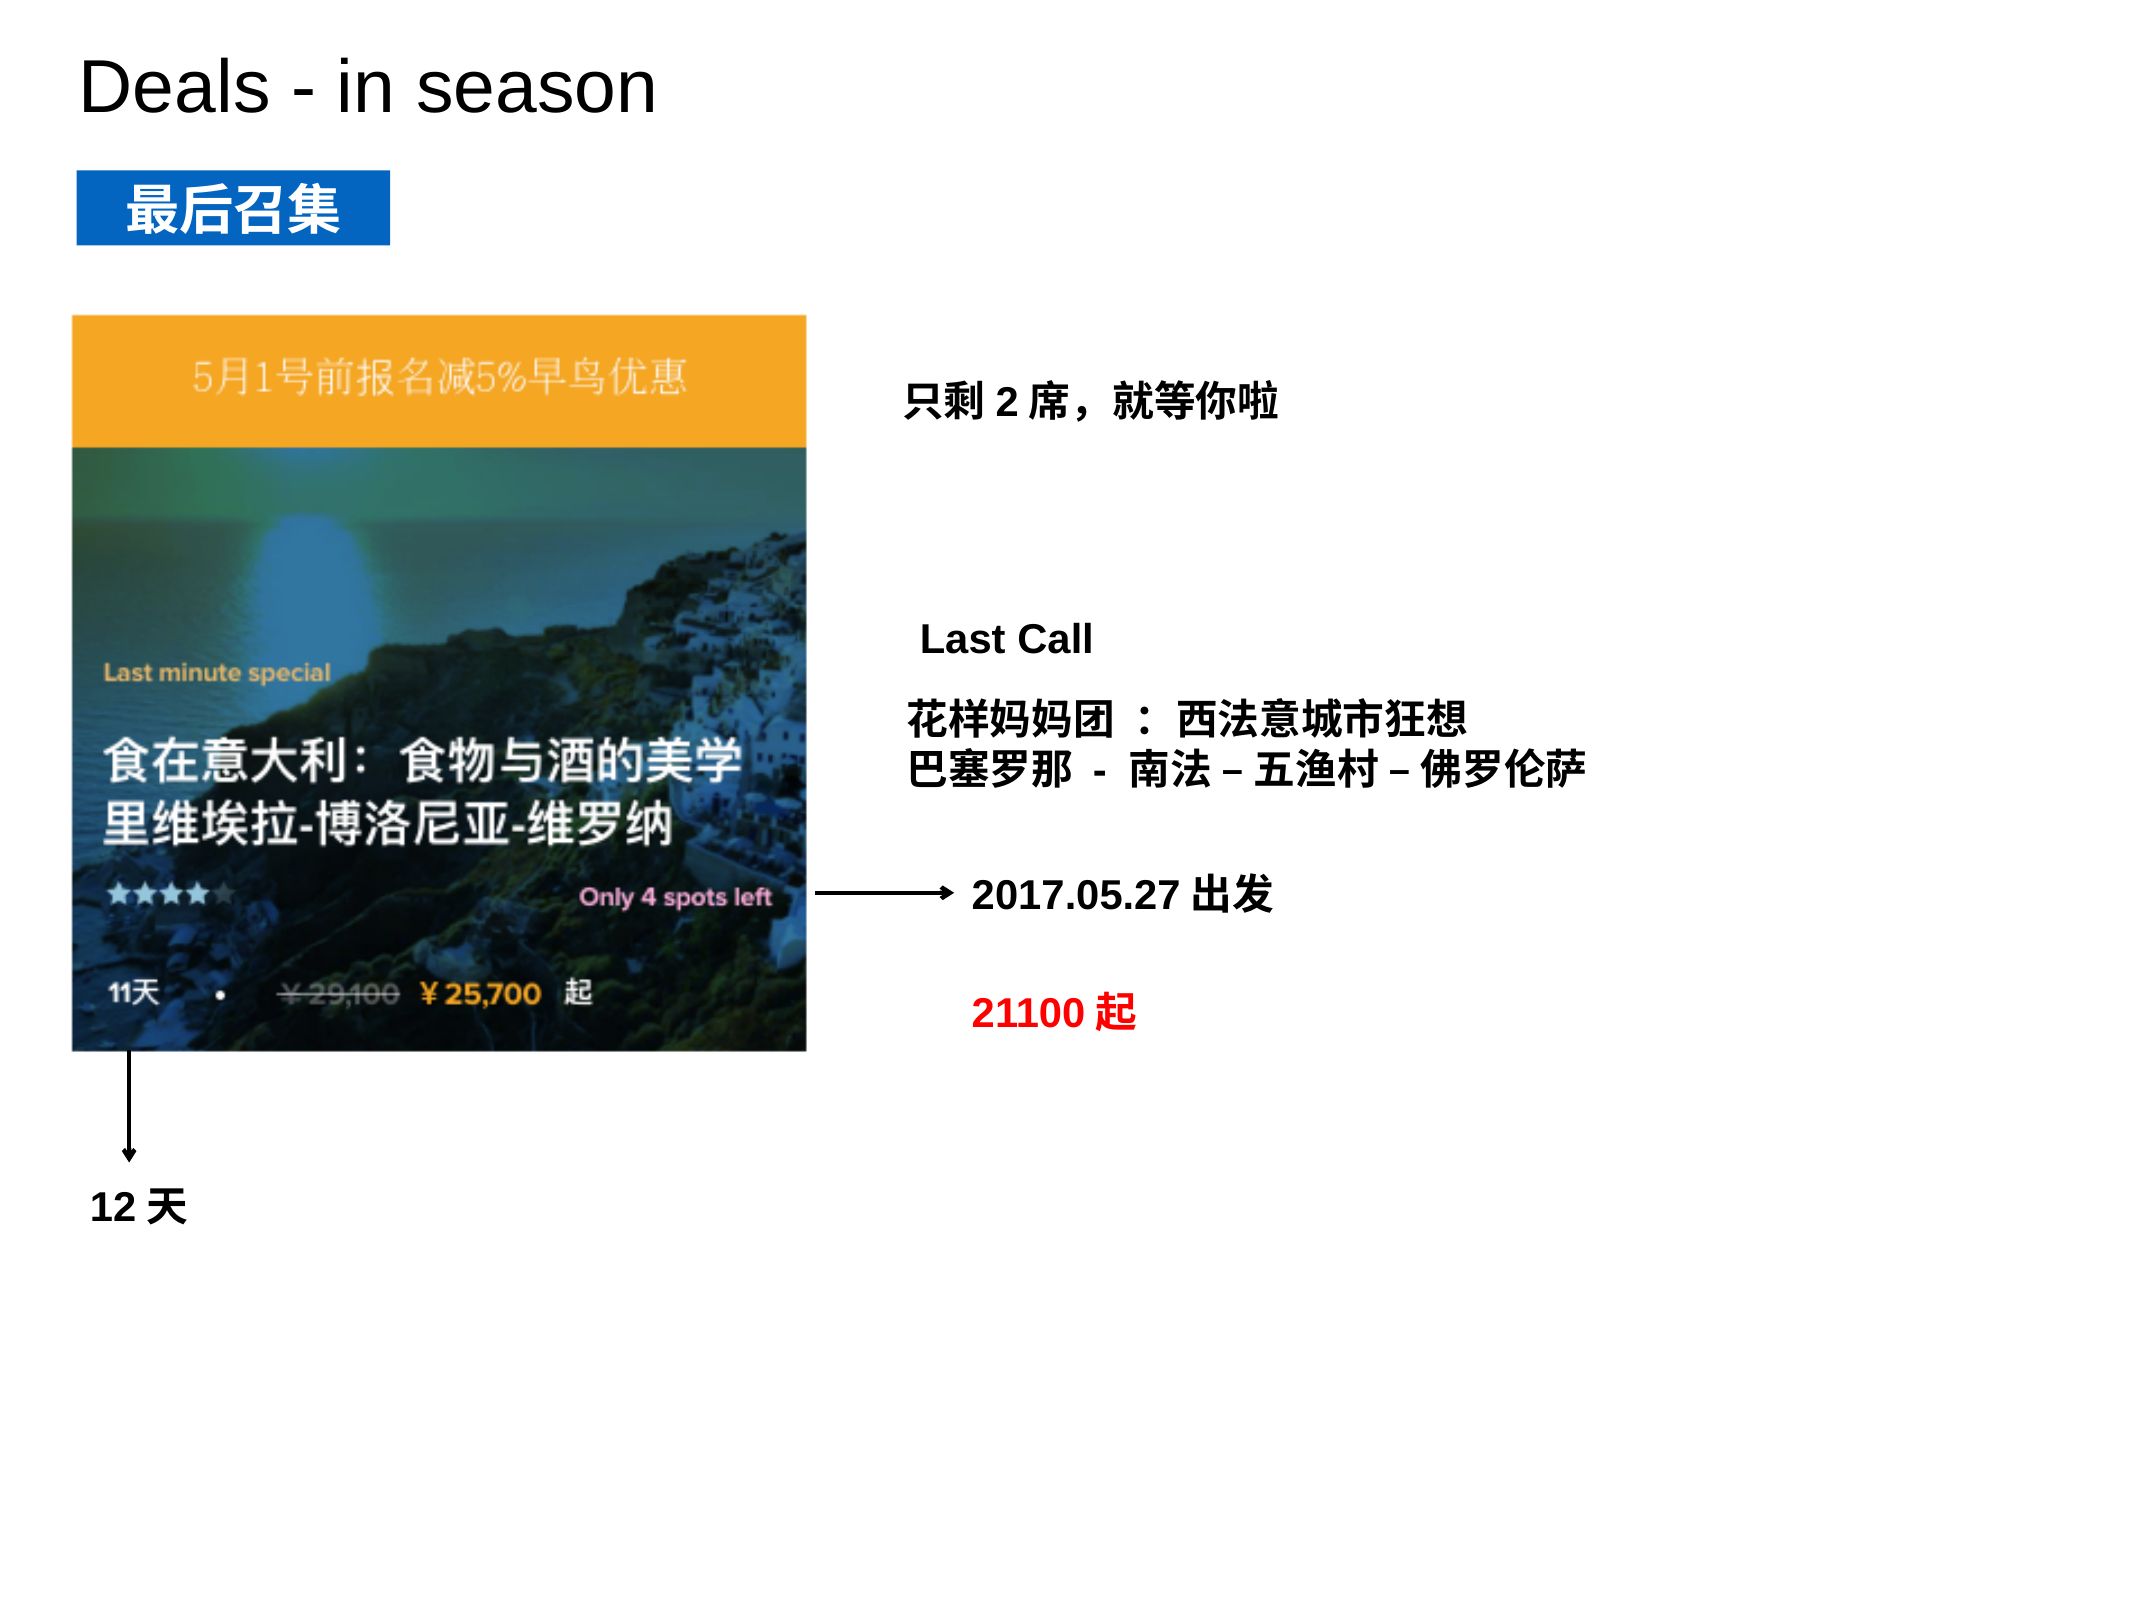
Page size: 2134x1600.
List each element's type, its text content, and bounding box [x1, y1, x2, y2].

text_box 花样妈妈团 ：西法意城市狂想 巴塞罗那 - 南法 – 五渔村 – 佛罗伦萨 [891, 685, 1959, 800]
text_box Last Call [904, 604, 1109, 670]
picture [66, 309, 816, 1061]
text_box 最后召集 [76, 170, 391, 246]
text_box 2017.05.27出发 [966, 862, 1339, 923]
text_box 只剩2席，就等你啦 [897, 369, 1444, 430]
text_box 12天 [75, 1171, 203, 1237]
text_box 21100起 [966, 980, 1339, 1041]
text_box Deals - in season [70, 29, 667, 136]
